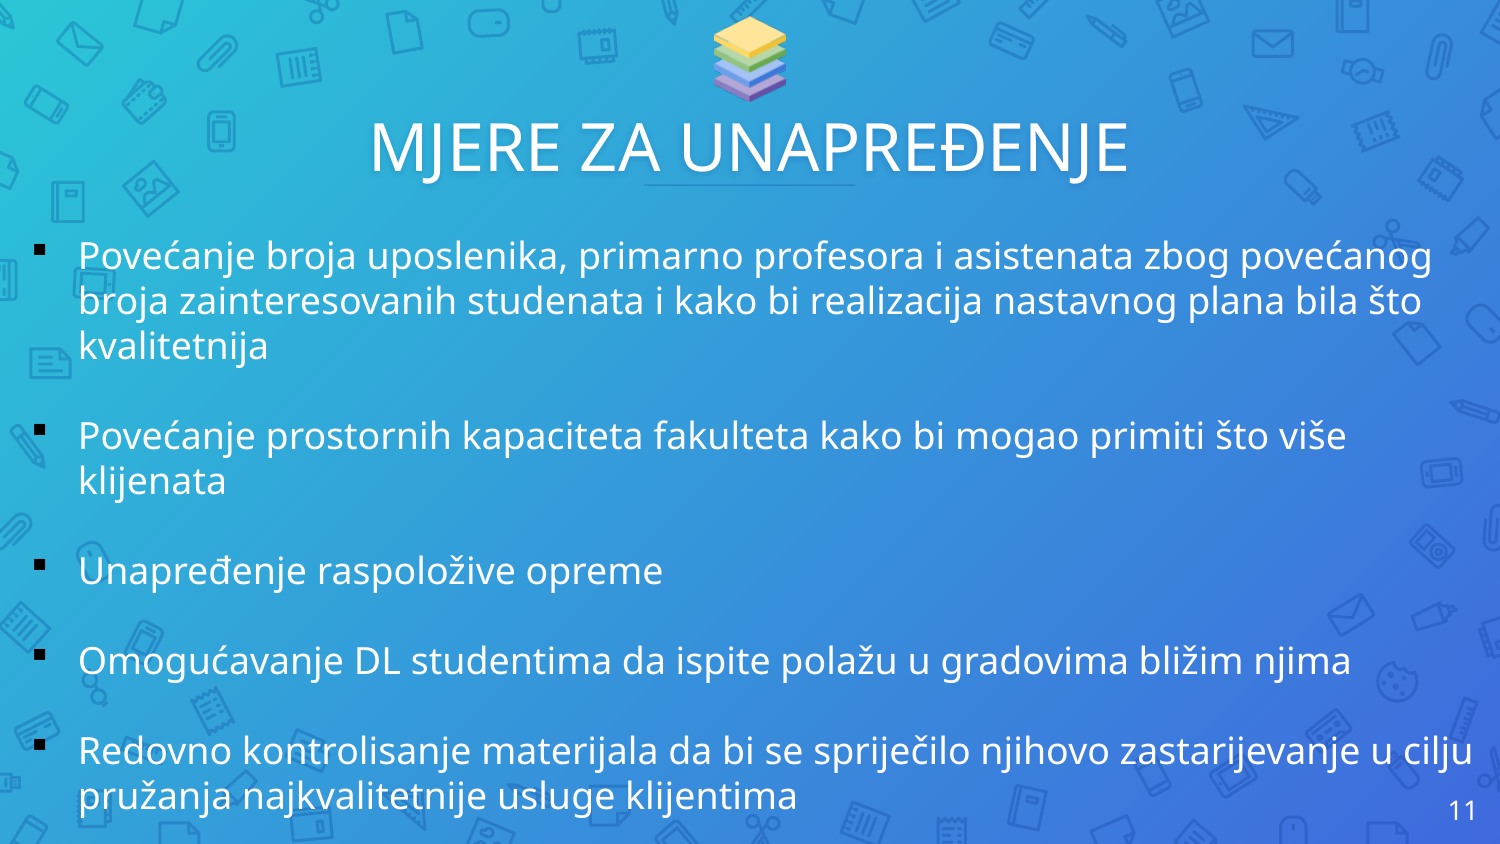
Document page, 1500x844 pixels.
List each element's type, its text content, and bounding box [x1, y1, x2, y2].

title MJERE ZA UNAPREĐENJE [182, 77, 1318, 201]
text_box Povećanje broja uposlenika, primarno profesora i asistenata zbog povećanog broja zainteresovanih studenata i kako bi realizacija nastavnog plana bila što kvalitetnija Povećanje prostornih kapaciteta fakulteta kako bi mogao primiti što više klijenata Unapređenje raspoložive opreme Omogućavanje DL studentima da ispite polažu u gradovima bližim njima Redovno kontrolisanje materijala da bi se spriječilo njihovo zastarijevanje u cilju pružanja najkvalitetnije usluge klijentima [16, 224, 1494, 844]
picture [713, 15, 786, 103]
